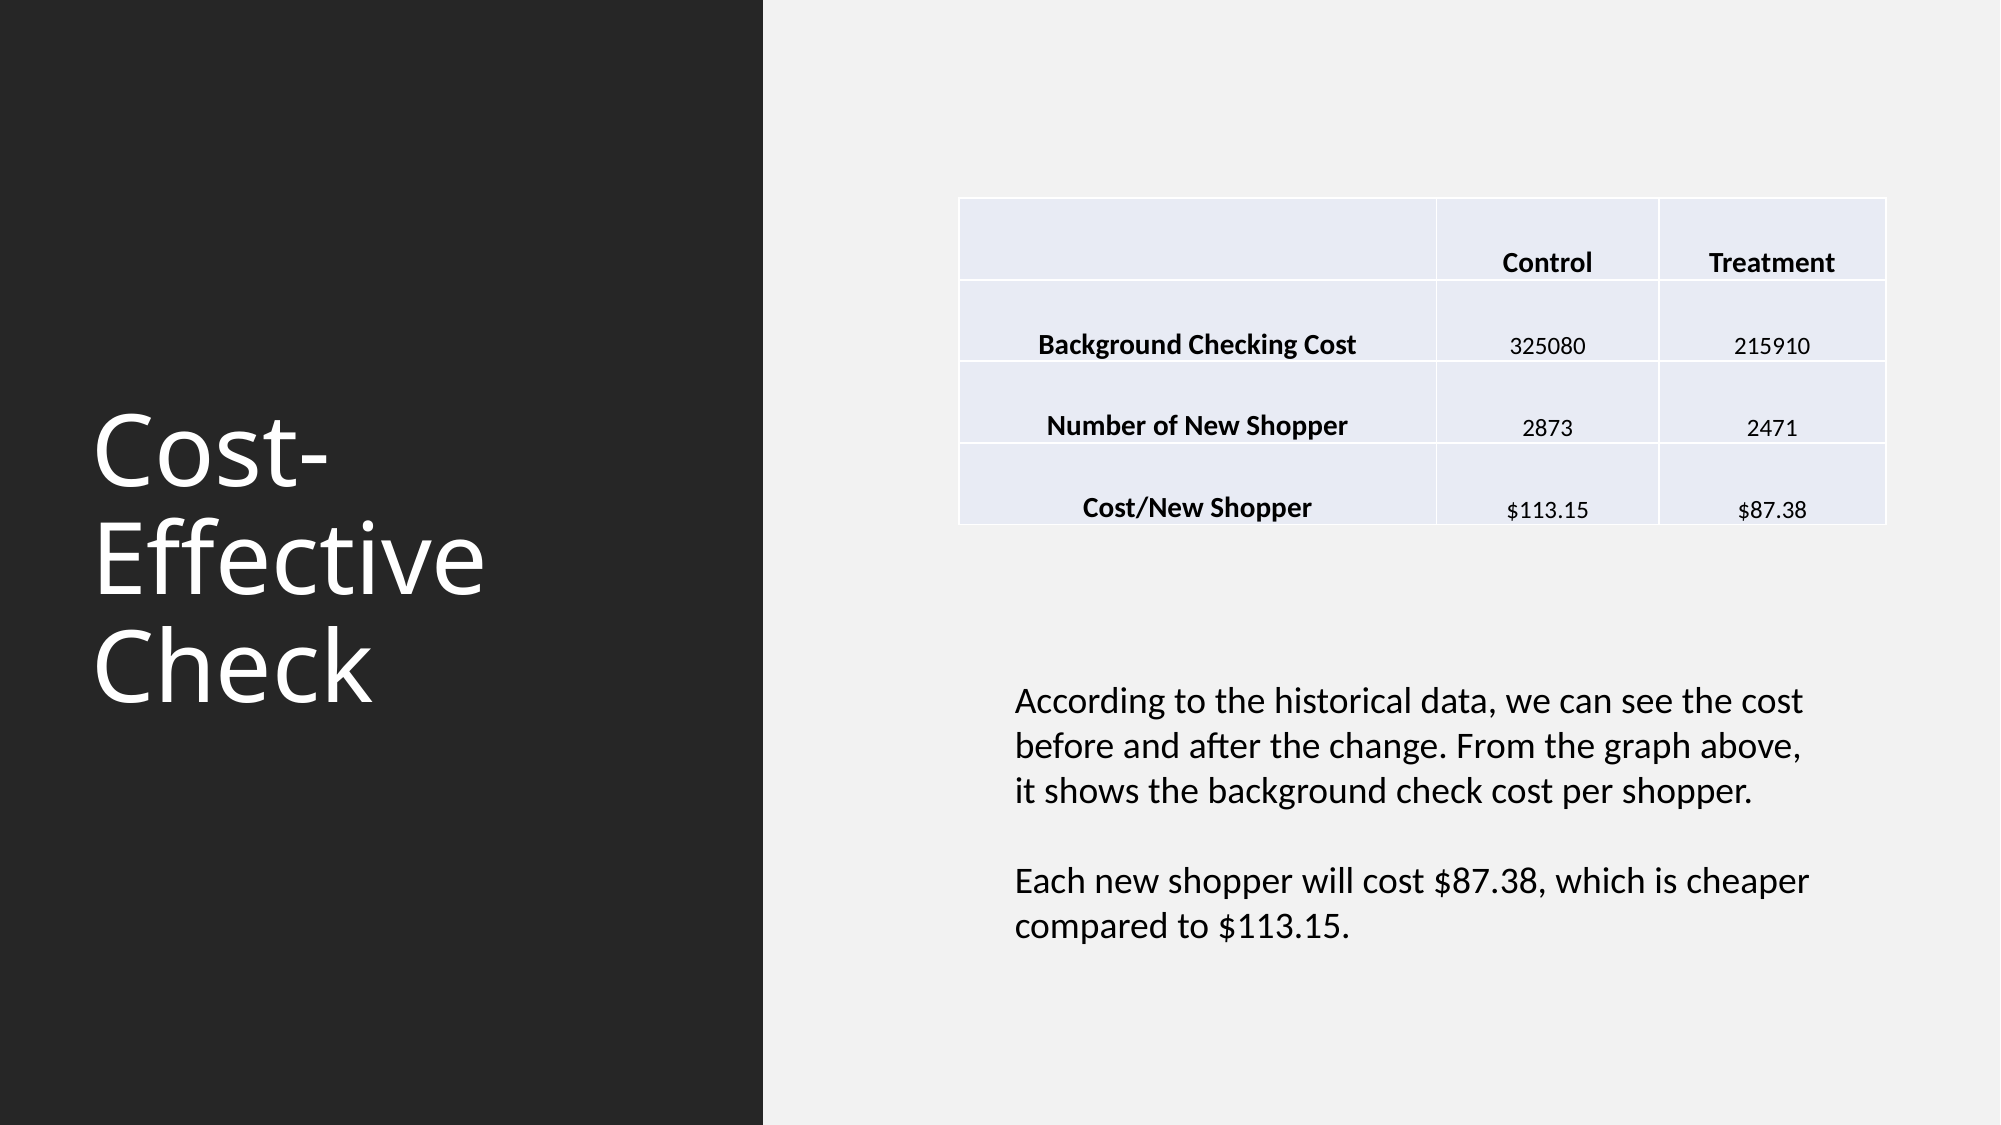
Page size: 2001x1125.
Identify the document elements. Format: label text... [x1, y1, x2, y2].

table_cell 215910 [1660, 281, 1885, 360]
title Cost- Effective Check [76, 104, 691, 1020]
table_cell 2471 [1660, 362, 1885, 442]
table_cell Background Checking Cost [960, 281, 1436, 360]
text_box [0, 0, 762, 1125]
text_box According to the historical data, we can see the cost before and after the change. From the graph above, it shows the background check cost per shopper. Each new shopper will cost $87.38, which is cheaper compared to $113.15. [999, 668, 1845, 953]
table_header [960, 199, 1436, 279]
table_cell $113.15 [1437, 444, 1658, 524]
table_cell $87.38 [1660, 444, 1885, 524]
text_box [762, 0, 2000, 1125]
table_cell 325080 [1437, 281, 1658, 360]
table_cell Number of New Shopper [960, 362, 1436, 442]
table_header Treatment [1660, 199, 1885, 279]
table_cell Cost/New Shopper [960, 444, 1436, 524]
table_header Control [1437, 199, 1658, 279]
table_cell 2873 [1437, 362, 1658, 442]
